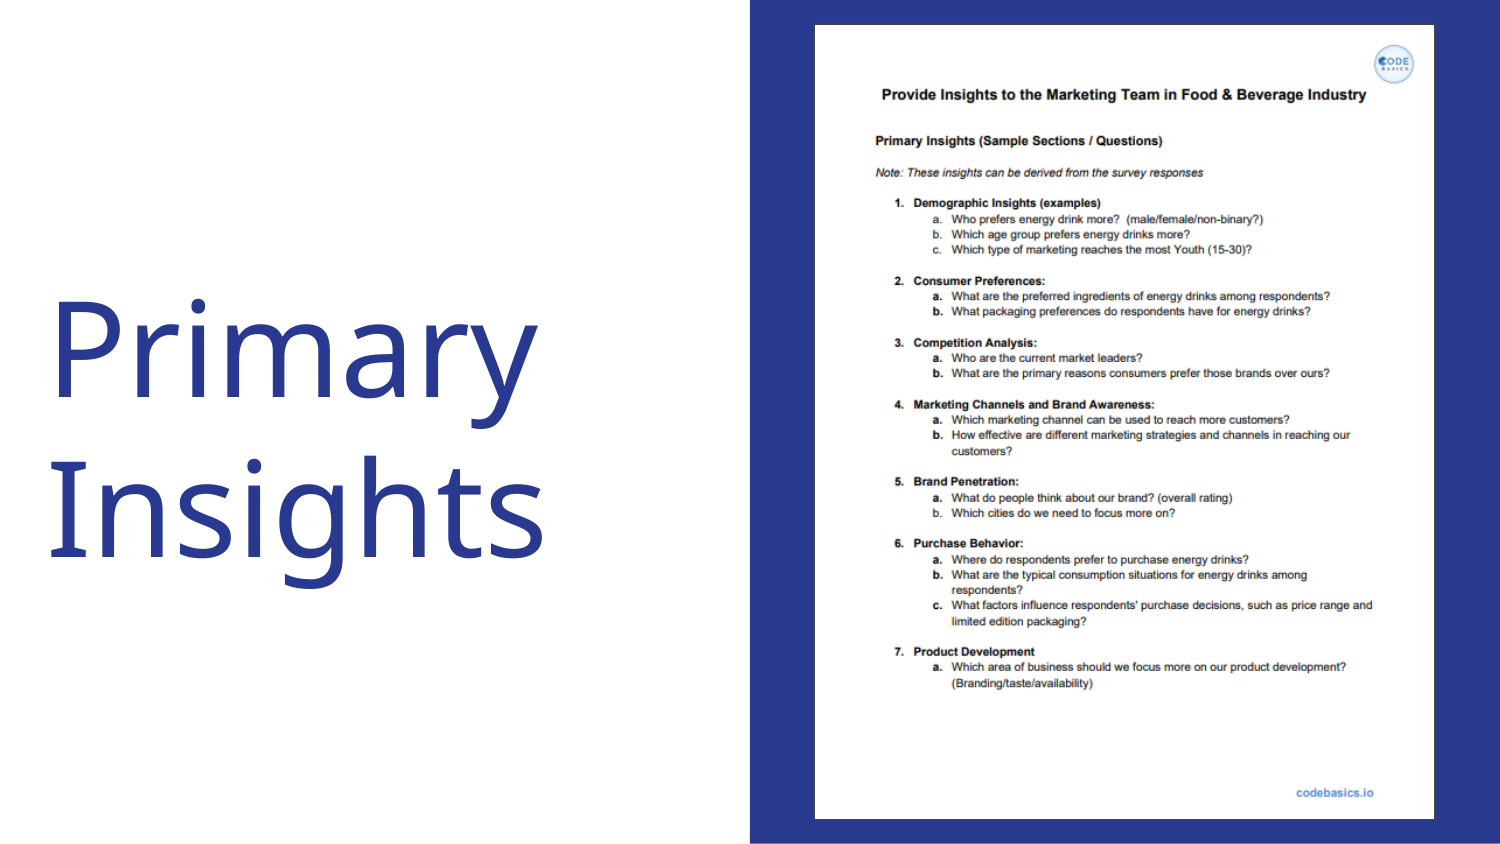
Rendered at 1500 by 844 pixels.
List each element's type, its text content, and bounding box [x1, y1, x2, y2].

picture [814, 24, 1435, 819]
title Primary Insights [31, 275, 696, 600]
